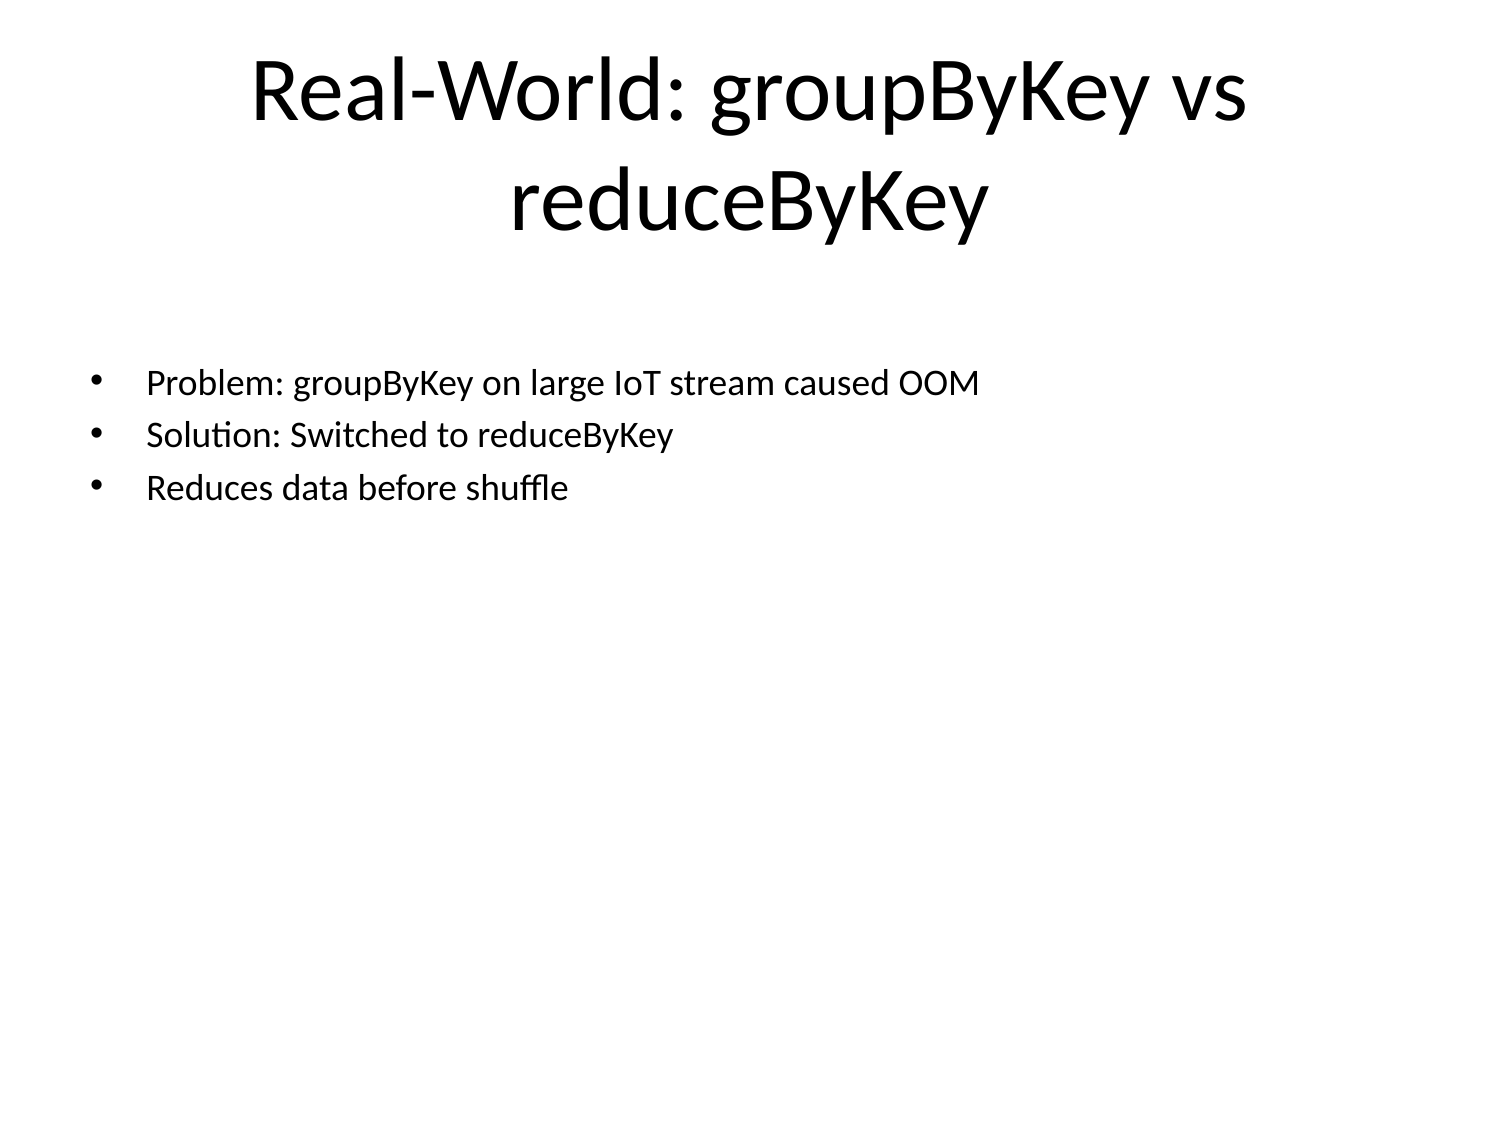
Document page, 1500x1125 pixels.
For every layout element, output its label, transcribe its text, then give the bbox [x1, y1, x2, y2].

title Real-World: groupByKey vs reduceByKey [75, 45, 1425, 233]
list Problem: groupByKey on large IoT stream caused OOM Solution: Switched to reduceByKey Reduces data before shuffle [75, 262, 1425, 1005]
